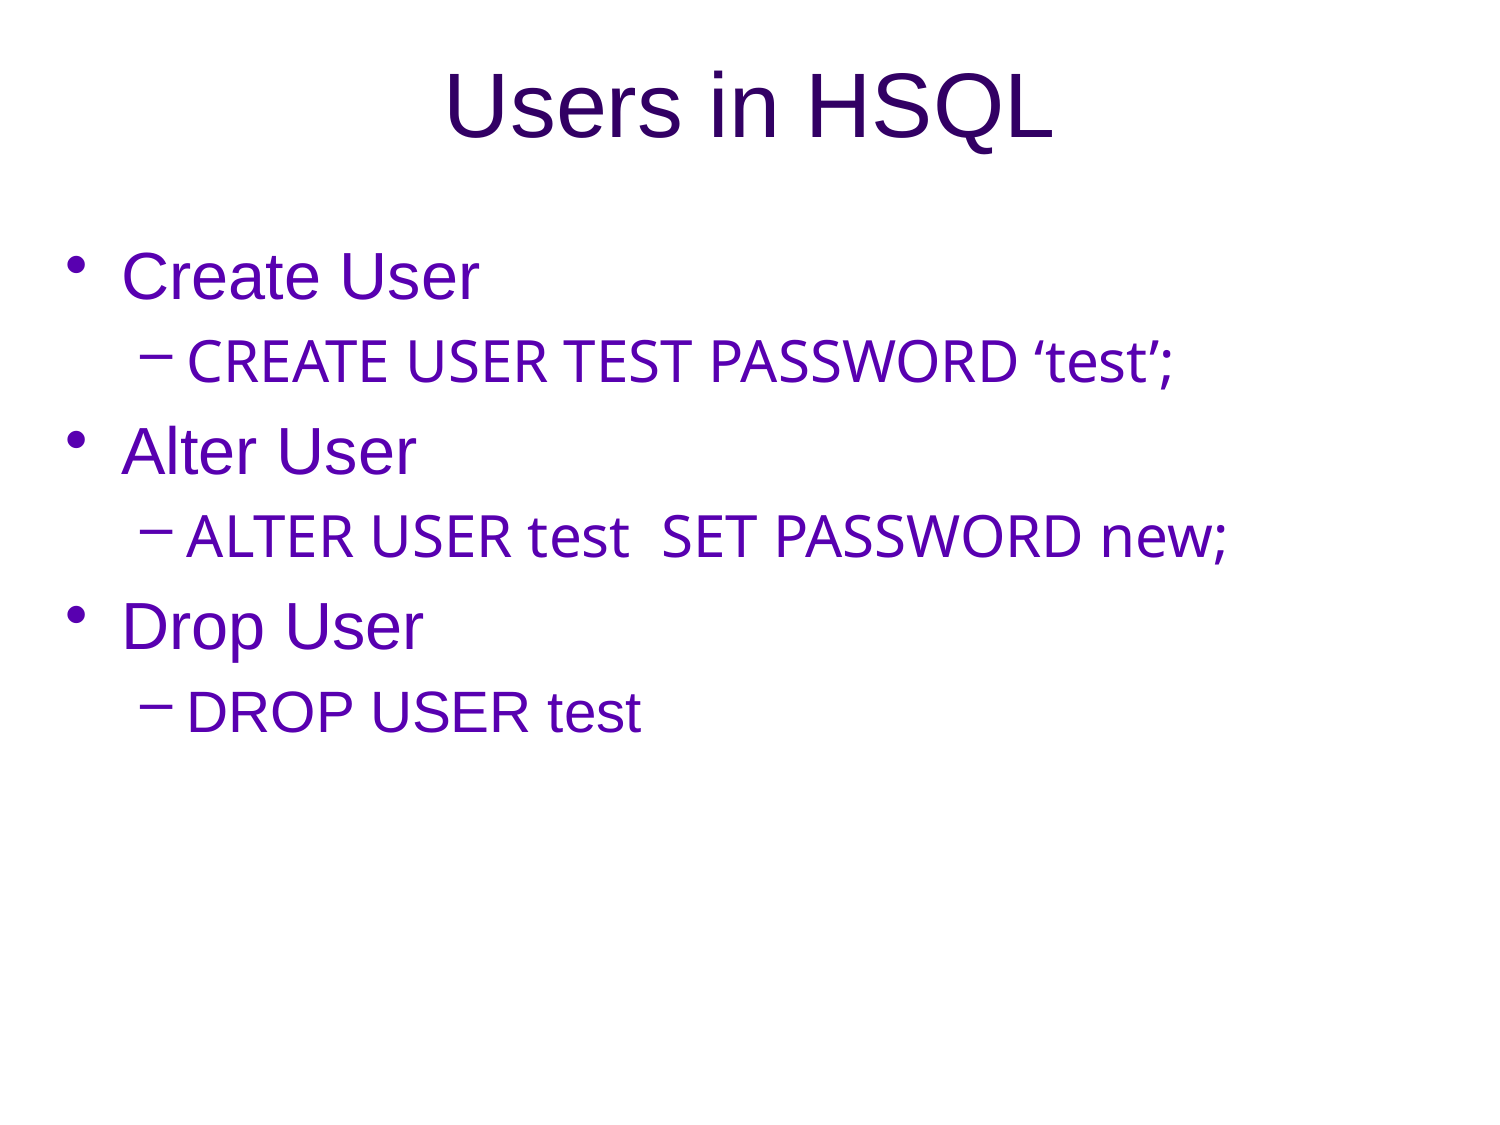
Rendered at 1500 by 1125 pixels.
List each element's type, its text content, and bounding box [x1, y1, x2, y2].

list Create User CREATE USER TEST PASSWORD ‘test’; Alter User ALTER USER test SET PASSWORD new; Drop User DROP USER test [50, 224, 1475, 1025]
title Users in HSQL [0, 7, 1500, 195]
